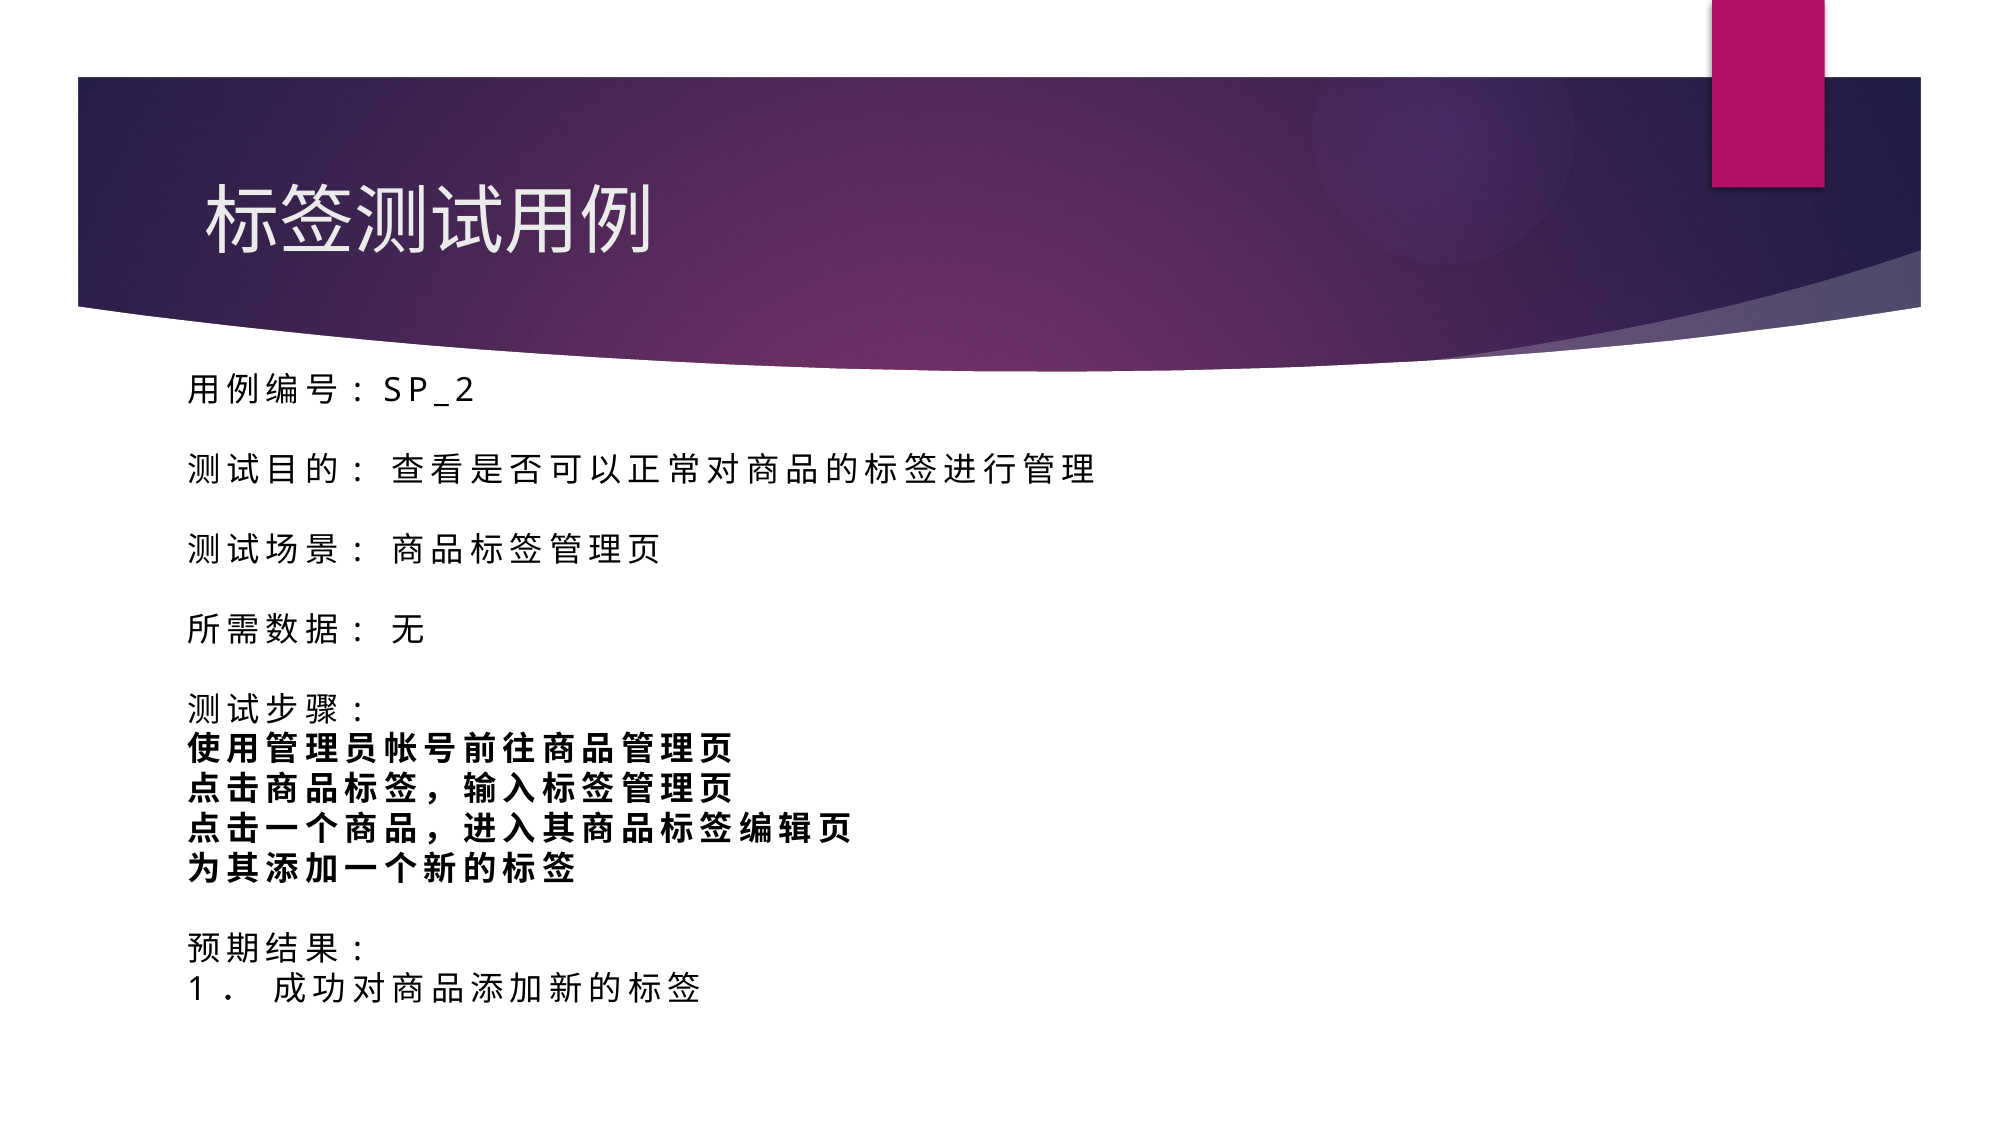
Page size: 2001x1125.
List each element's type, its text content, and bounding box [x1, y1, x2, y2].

title 标签测试用例 [189, 159, 1627, 276]
text_box 用例编号: SP_2 测试目的: 查看是否可以正常对商品的标签进行管理 测试场景: 商品标签管理页 所需数据: 无 测试步骤: 使用管理员帐号前往商品管理页 点击商品标签，输入标签管理页 点击一个商品，进入其商品标签编辑页 为其添加一个新的标签 预期结果: 1． 成功对商品添加新的标签 [172, 360, 1518, 1060]
